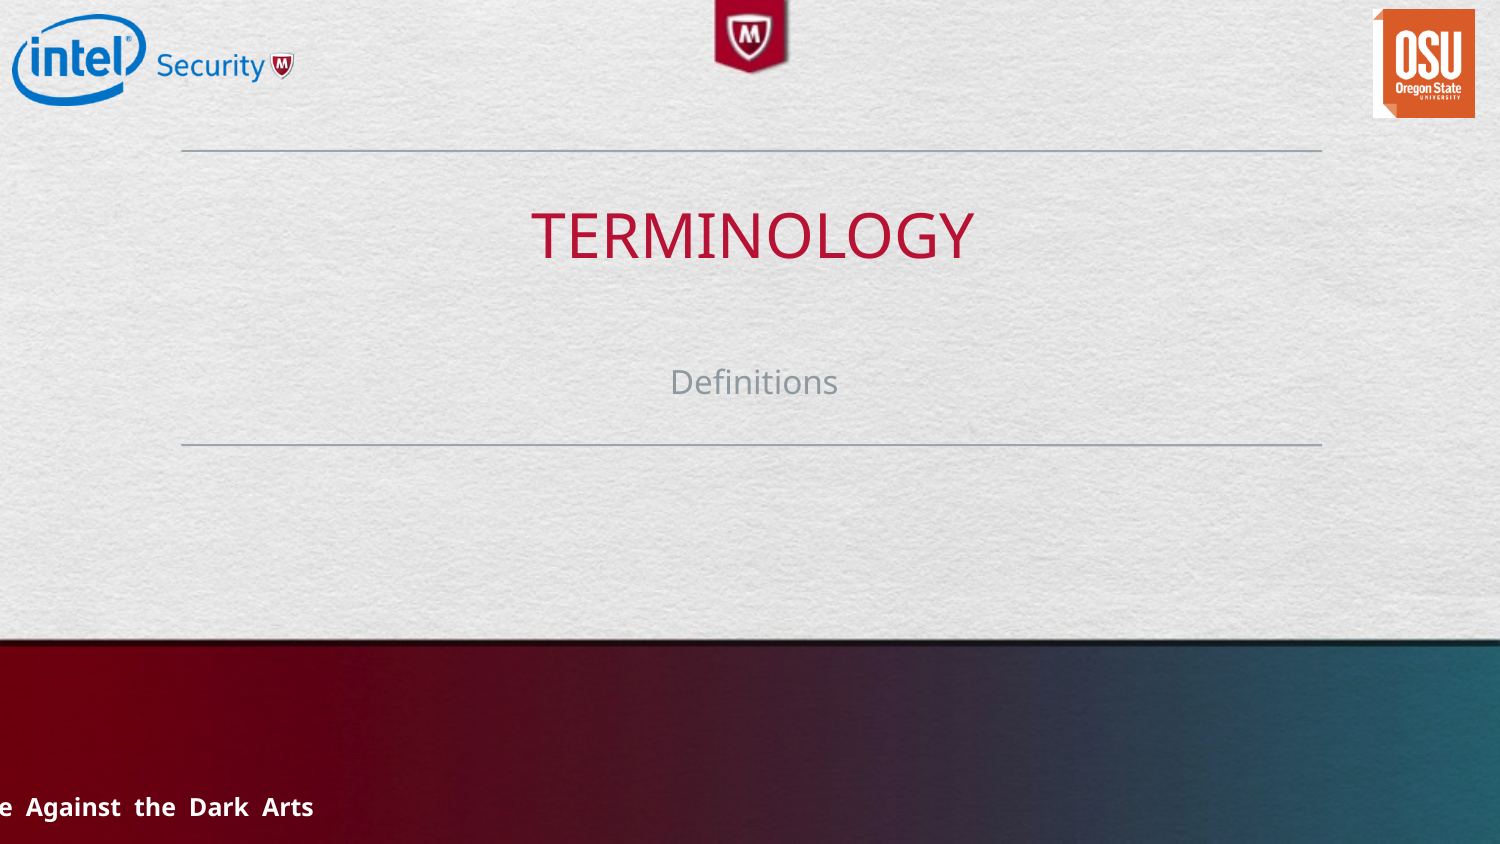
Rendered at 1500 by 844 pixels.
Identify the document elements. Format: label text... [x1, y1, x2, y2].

title Terminology [204, 185, 1304, 356]
picture [0, 0, 1500, 844]
subtitle Definitions [204, 356, 1305, 422]
